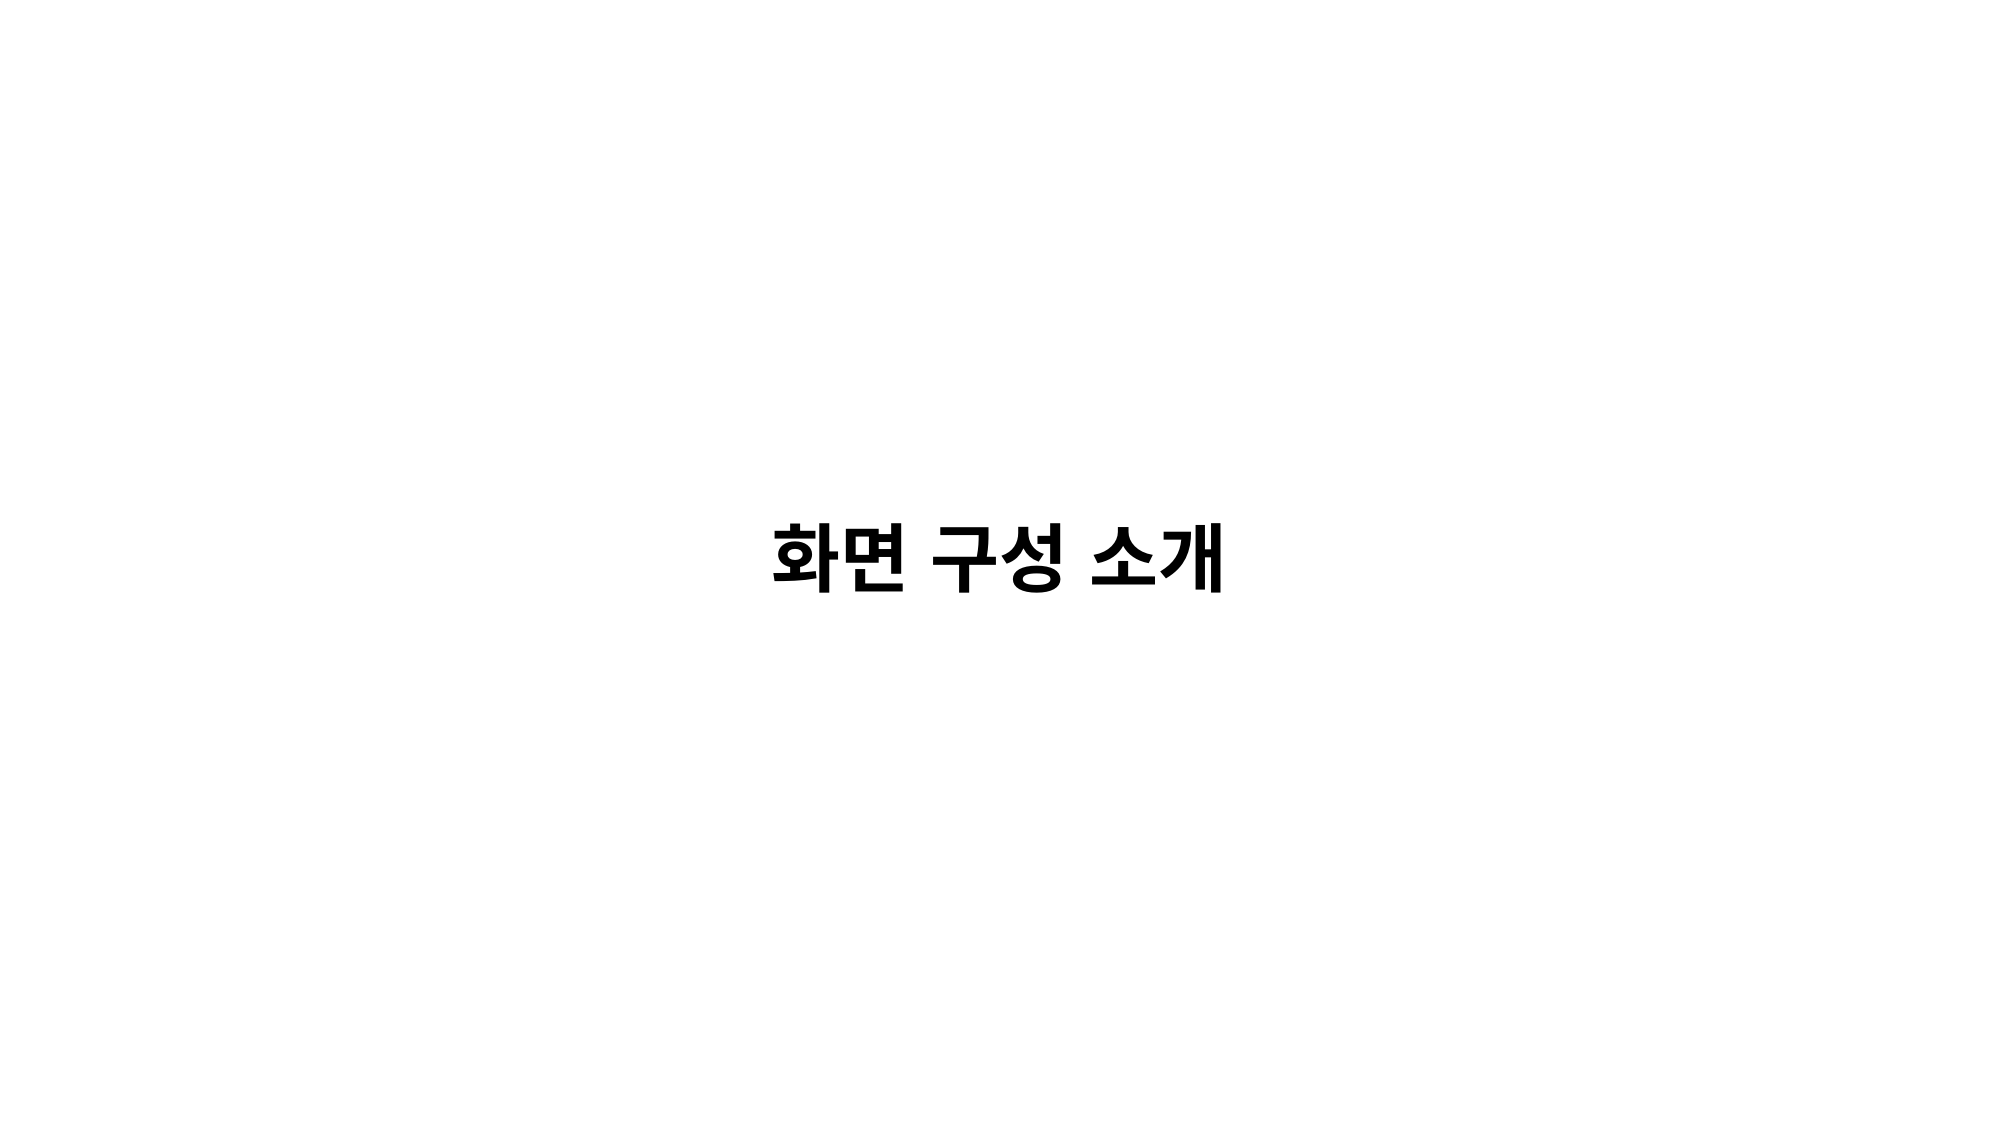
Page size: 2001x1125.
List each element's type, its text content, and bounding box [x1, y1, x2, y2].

text_box 화면 구성 소개 [609, 483, 1390, 642]
